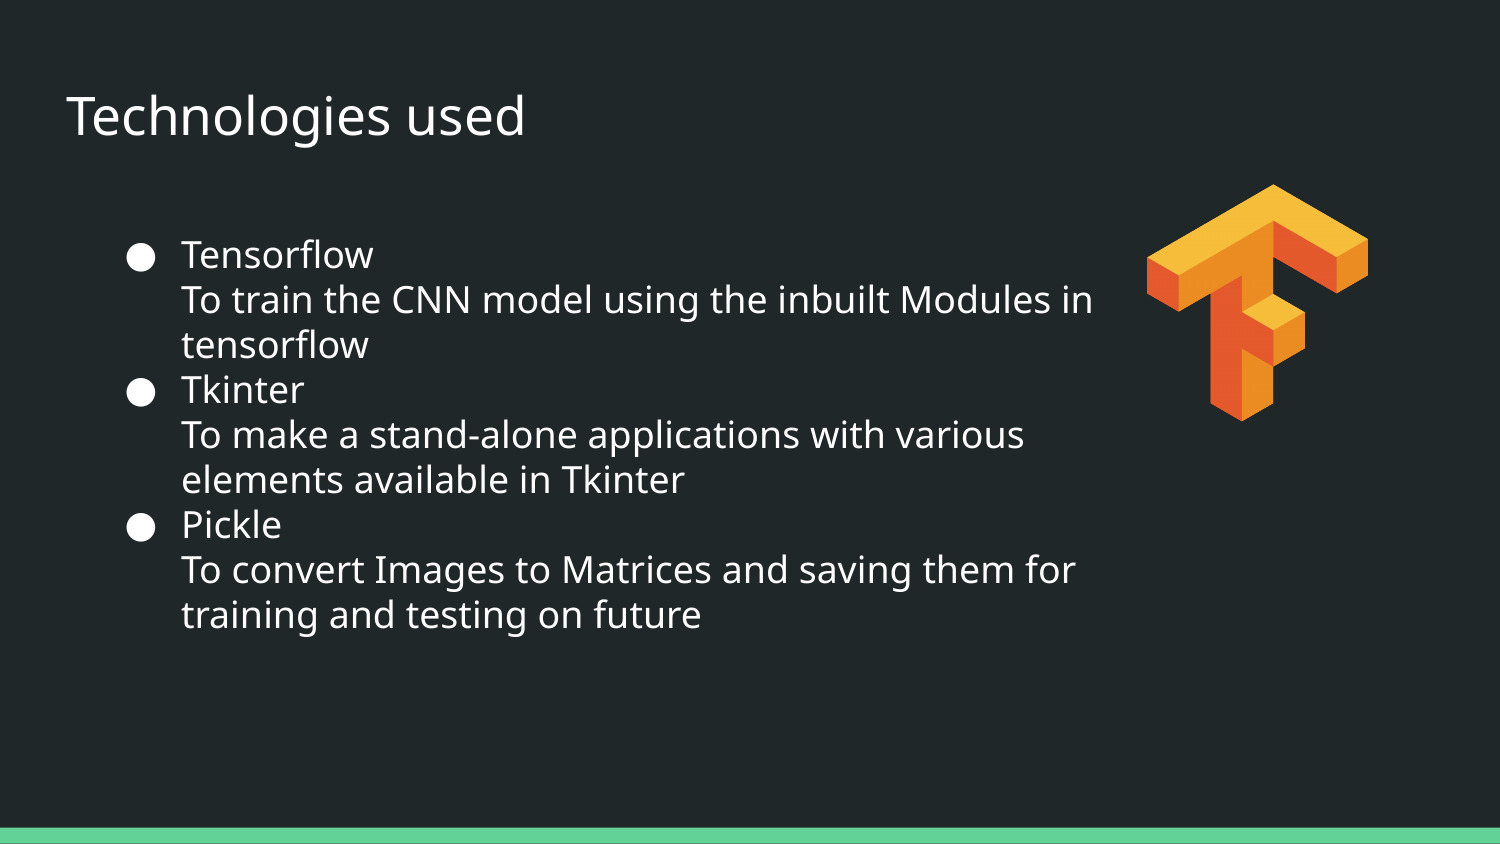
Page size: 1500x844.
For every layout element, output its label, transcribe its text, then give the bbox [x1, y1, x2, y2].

text_box Tensorflow To train the CNN model using the inbuilt Modules in tensorflow Tkinter To make a stand-alone applications with various elements available in Tkinter Pickle To convert Images to Matrices and saving them for training and testing on future [90, 215, 1126, 696]
title Technologies used [51, 67, 1449, 162]
picture [1146, 184, 1370, 423]
